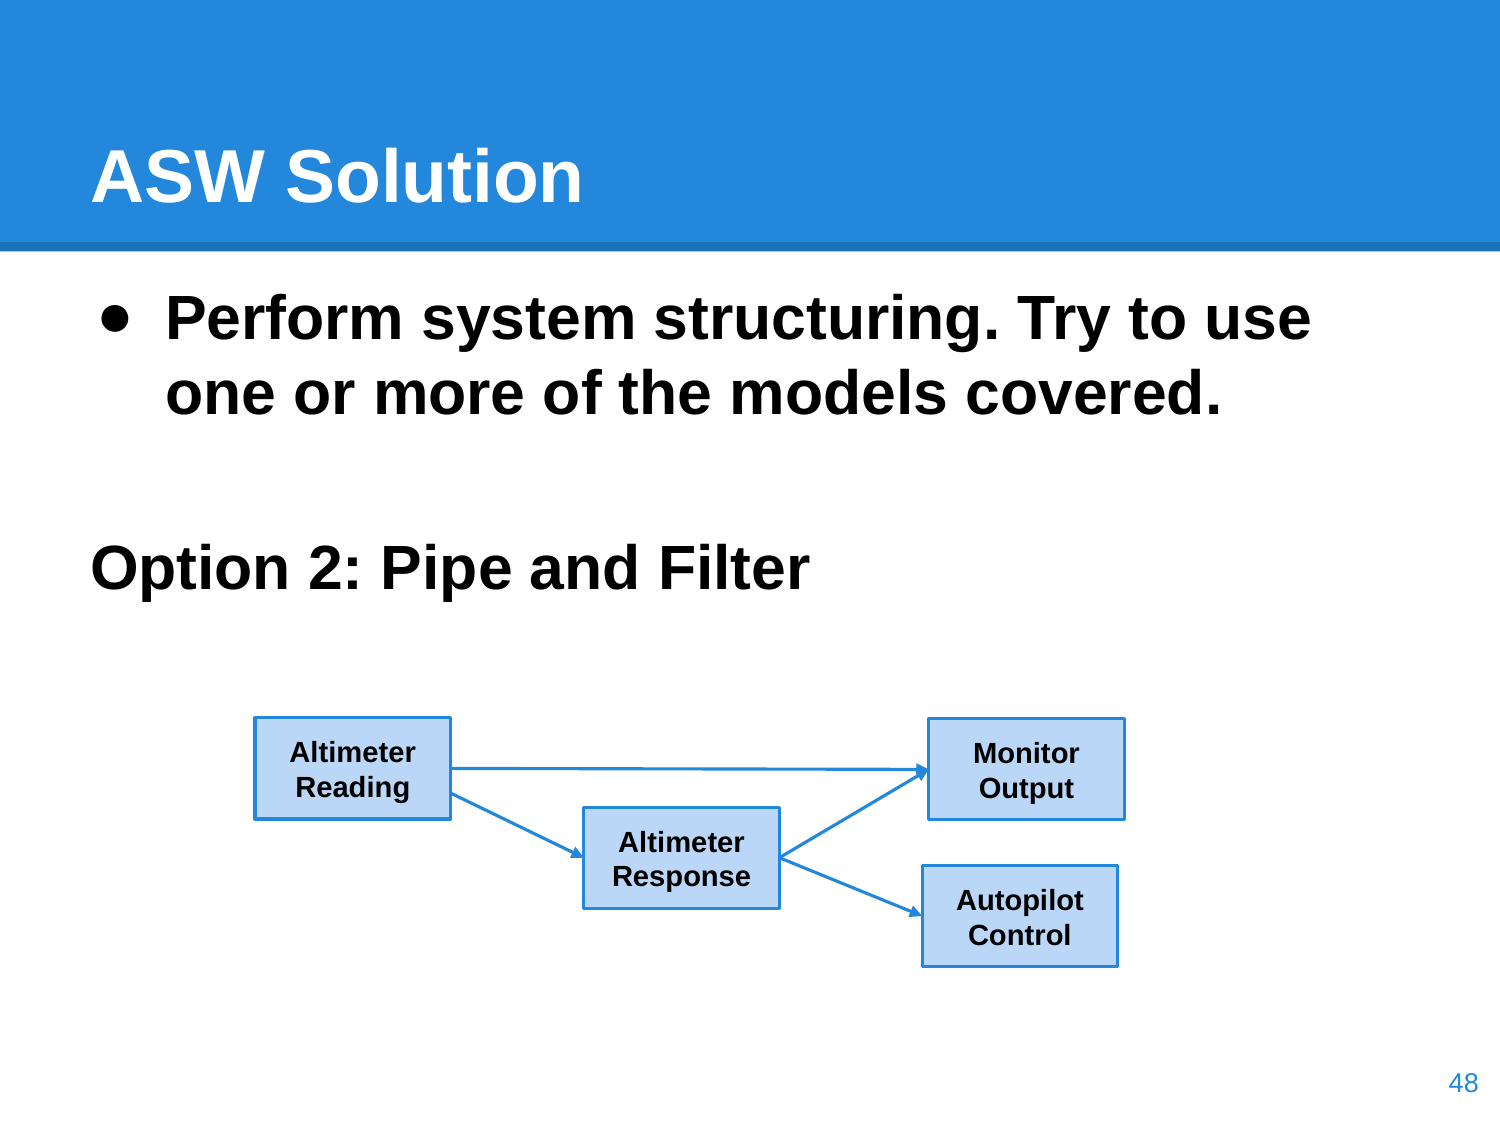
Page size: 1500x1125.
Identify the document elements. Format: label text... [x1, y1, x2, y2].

slide_number ‹#› [1403, 1038, 1494, 1125]
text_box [779, 777, 929, 858]
title ASW Solution [75, 45, 1425, 233]
text_box Altimeter Reading [255, 717, 451, 819]
list Perform system structuring. Try to use one or more of the models covered. Option 2: Pipe and Filter [75, 262, 1425, 619]
text_box Autopilot Control [922, 865, 1118, 967]
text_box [779, 857, 923, 917]
text_box Altimeter Response [583, 807, 774, 909]
text_box Monitor Output [928, 718, 1125, 820]
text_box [450, 792, 584, 858]
